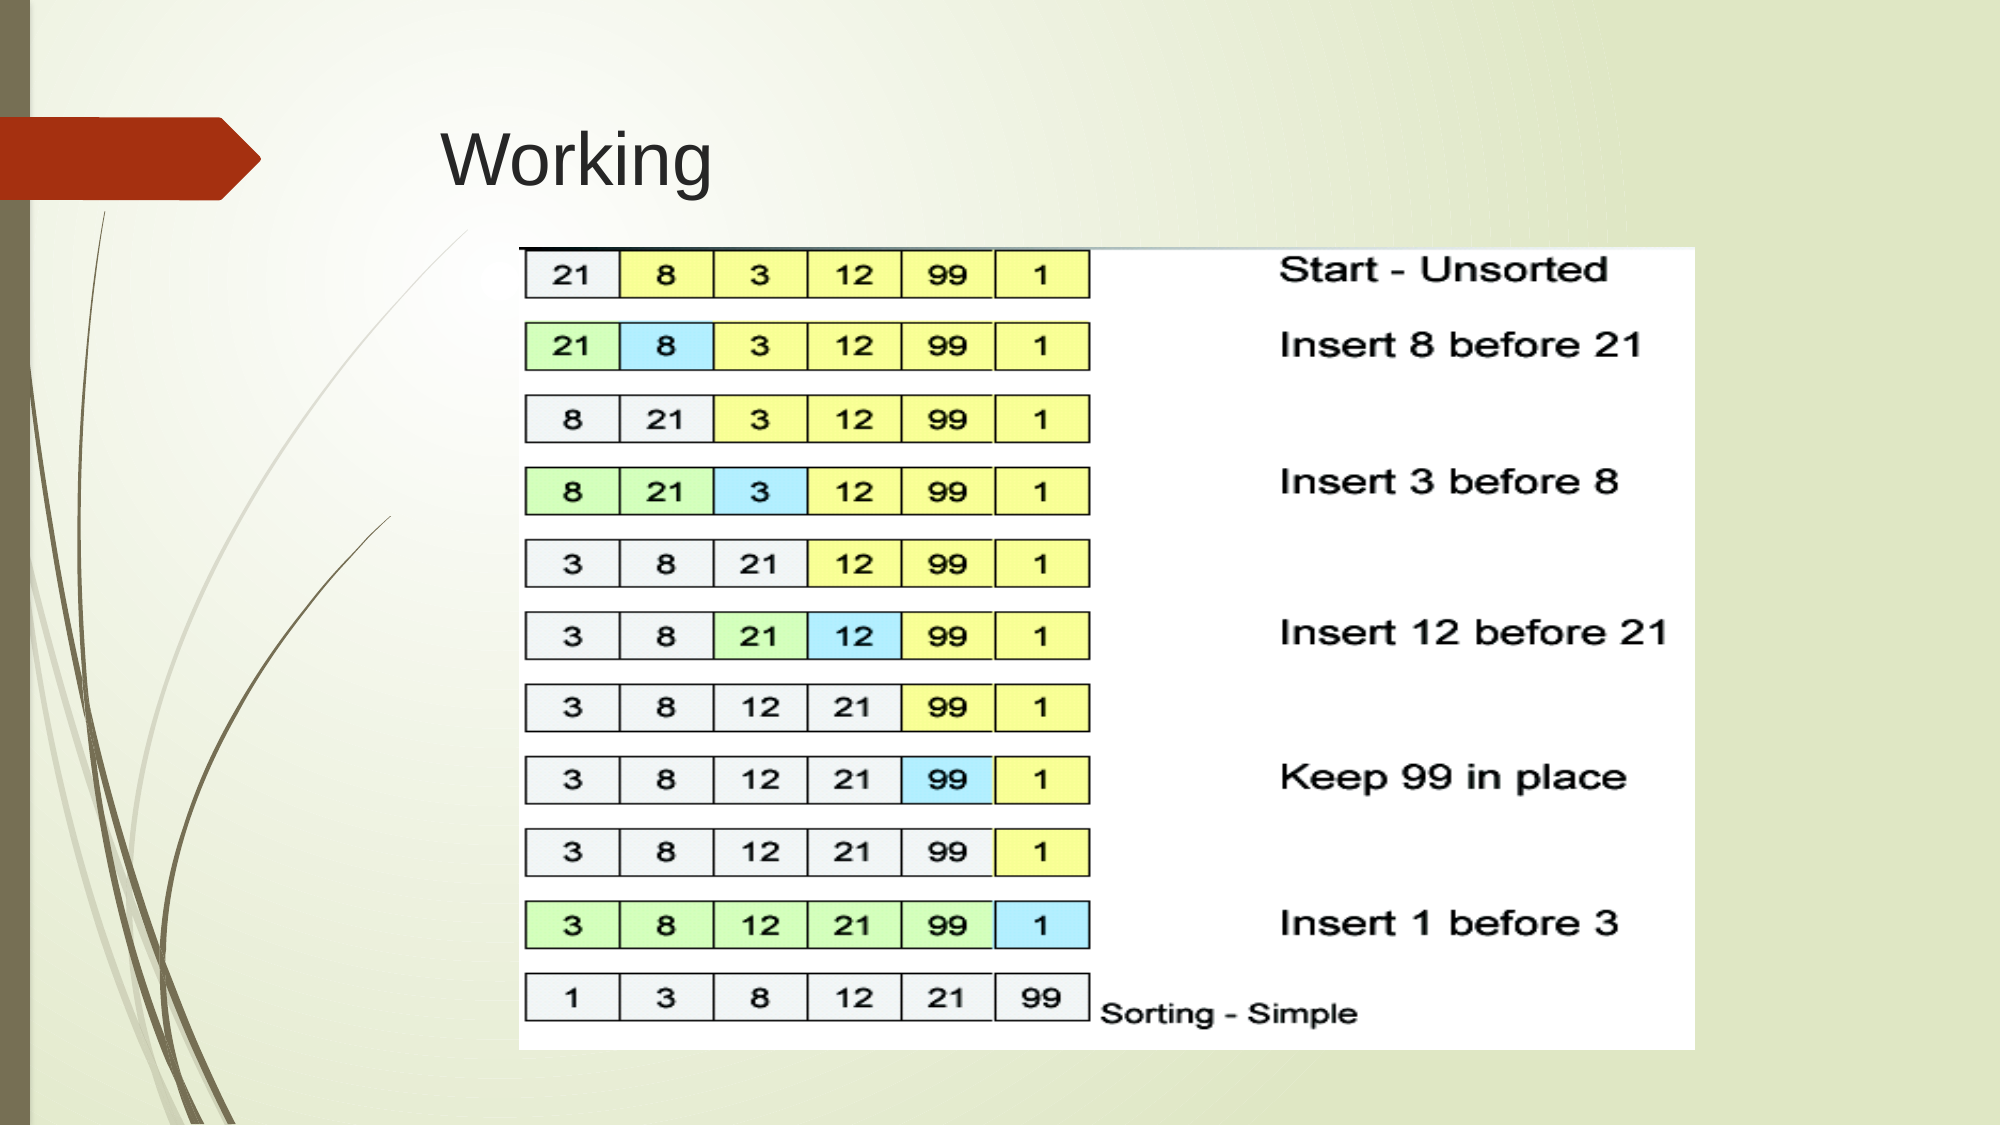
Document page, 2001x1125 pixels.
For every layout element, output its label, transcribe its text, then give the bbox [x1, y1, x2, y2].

title Working [425, 102, 1888, 313]
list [519, 246, 1695, 1051]
